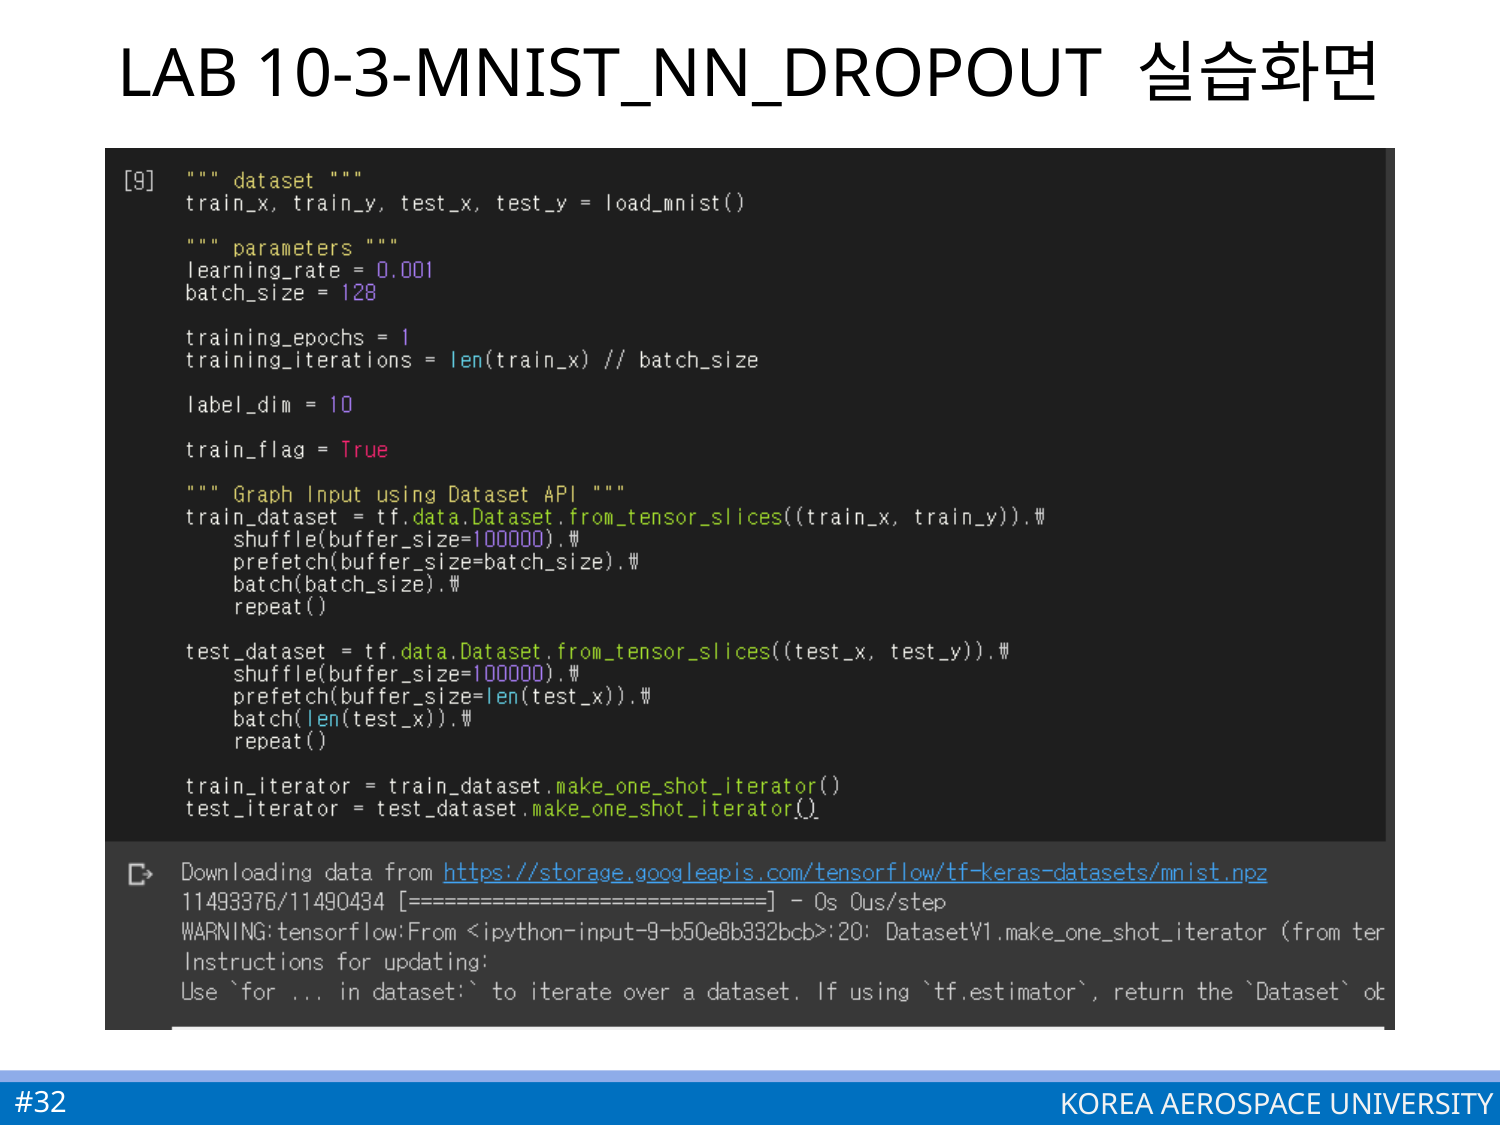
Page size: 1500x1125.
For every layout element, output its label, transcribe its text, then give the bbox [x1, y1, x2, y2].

title LAB 10-3-mnist_nn_dropout 실습화면 [17, 13, 1483, 126]
slide_number #32 [0, 1081, 325, 1125]
picture [105, 148, 1395, 1030]
